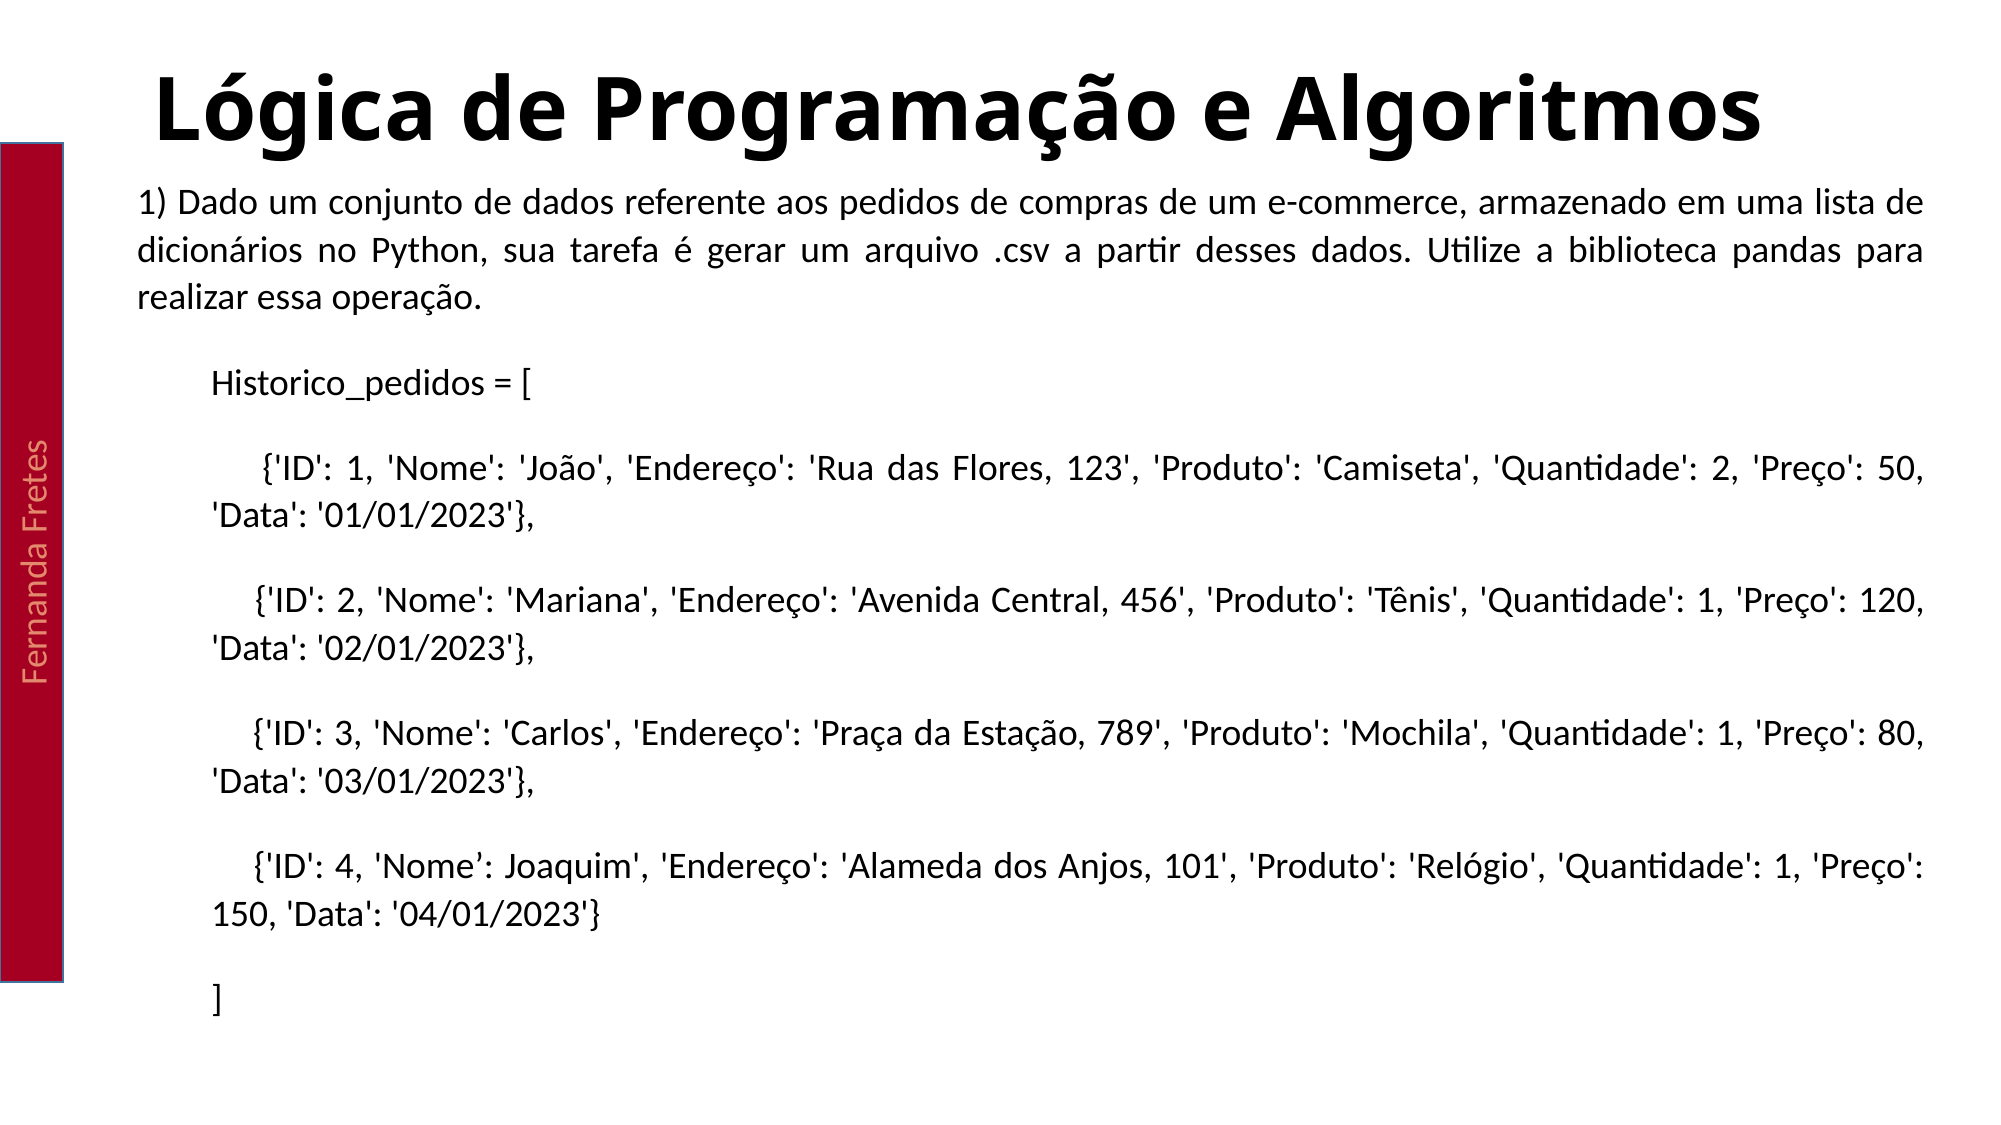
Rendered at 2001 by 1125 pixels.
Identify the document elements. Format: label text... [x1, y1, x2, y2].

text_box 1) Dado um conjunto de dados referente aos pedidos de compras de um e-commerce, armazenado em uma lista de dicionários no Python, sua tarefa é gerar um arquivo .csv a partir desses dados. Utilize a biblioteca pandas para realizar essa operação. Historico_pedidos = [ {'ID': 1, 'Nome': 'João', 'Endereço': 'Rua das Flores, 123', 'Produto': 'Camiseta', 'Quantidade': 2, 'Preço': 50, 'Data': '01/01/2023'}, {'ID': 2, 'Nome': 'Mariana', 'Endereço': 'Avenida Central, 456', 'Produto': 'Tênis', 'Quantidade': 1, 'Preço': 120, 'Data': '02/01/2023'}, {'ID': 3, 'Nome': 'Carlos', 'Endereço': 'Praça da Estação, 789', 'Produto': 'Mochila', 'Quantidade': 1, 'Preço': 80, 'Data': '03/01/2023'}, {'ID': 4, 'Nome’: Joaquim', 'Endereço': 'Alameda dos Anjos, 101', 'Produto': 'Relógio', 'Quantidade': 1, 'Preço': 150, 'Data': '04/01/2023'} ] [122, 167, 1942, 309]
text_box Lógica de Programação e Algoritmos [137, 56, 1863, 167]
text_box Fernanda Fretes [0, 142, 64, 983]
